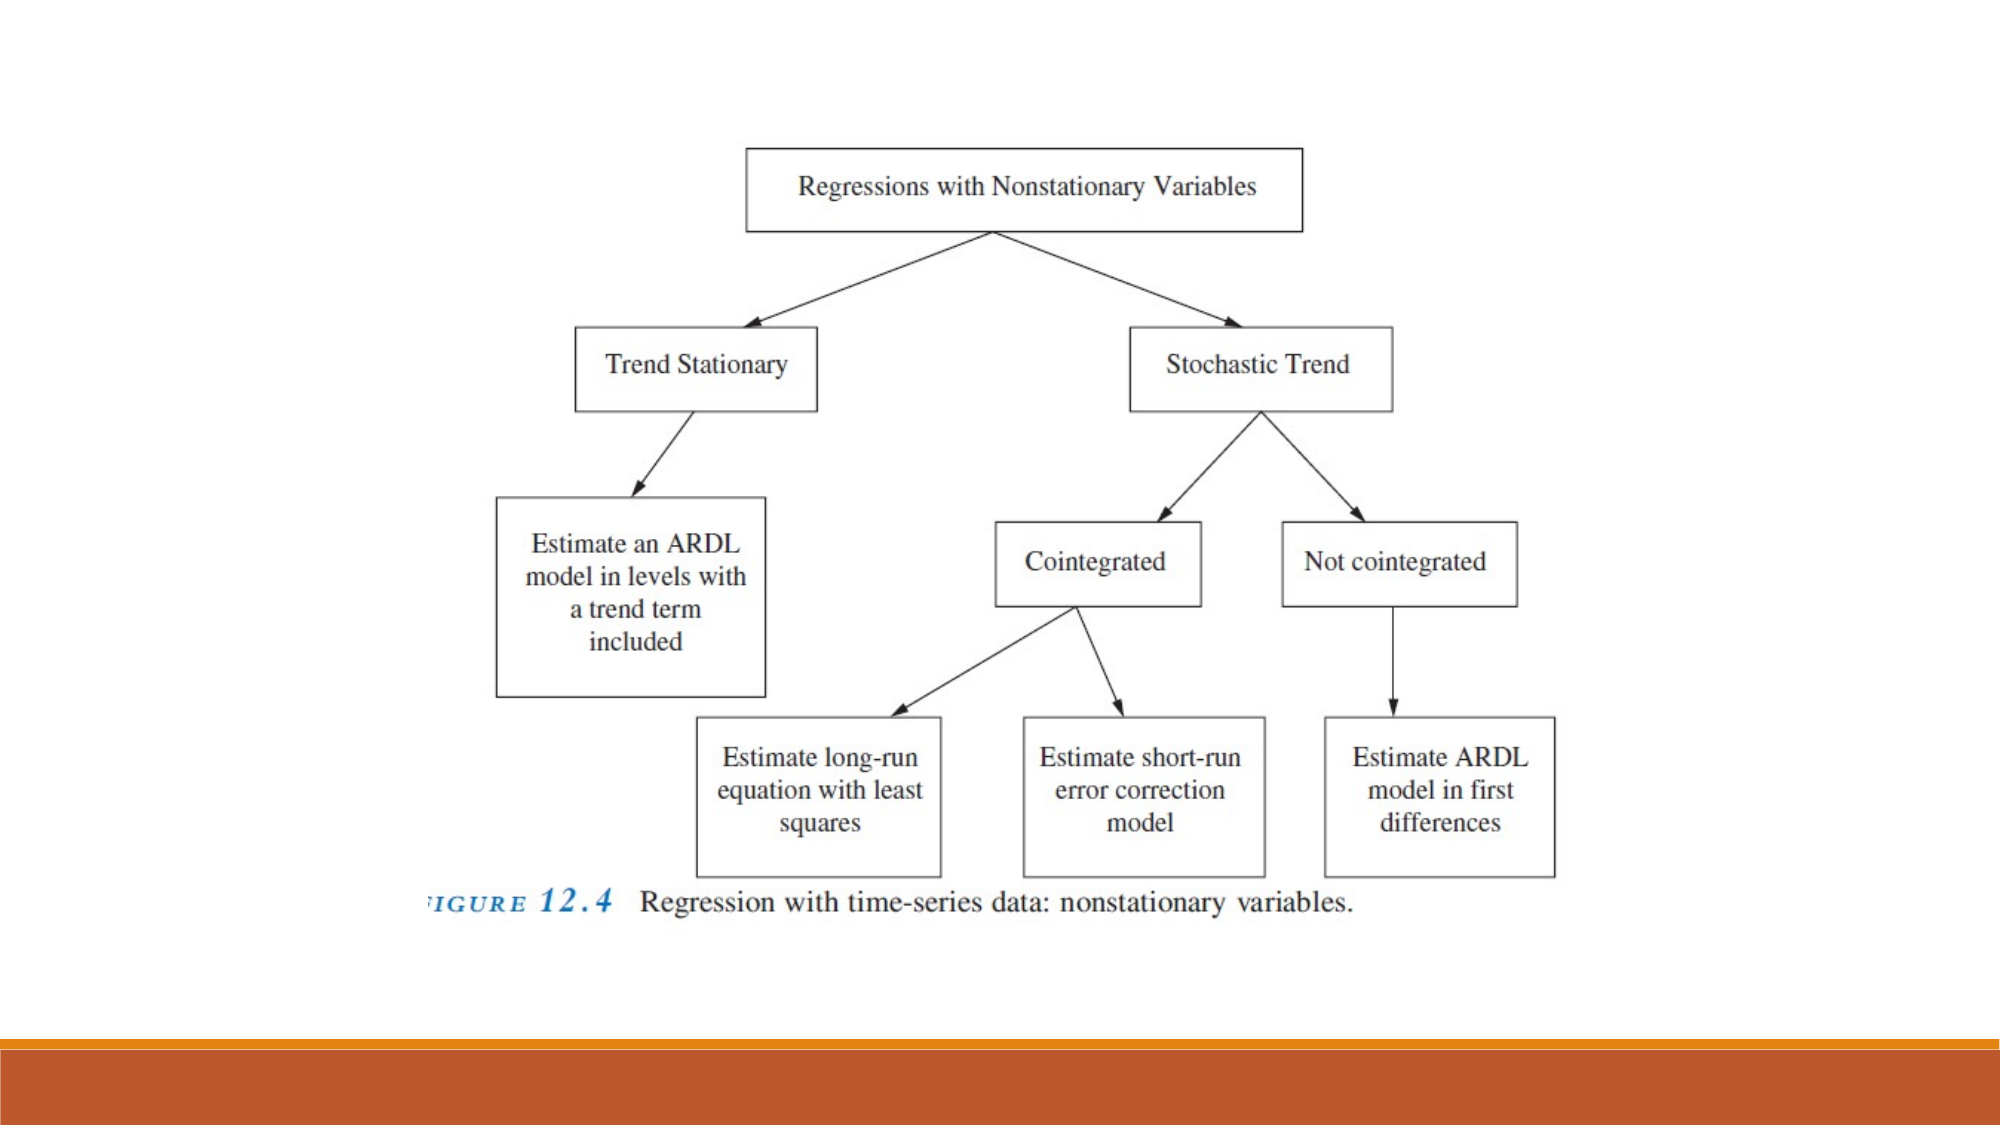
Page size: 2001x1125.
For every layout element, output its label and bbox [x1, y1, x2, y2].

picture [428, 104, 1572, 935]
